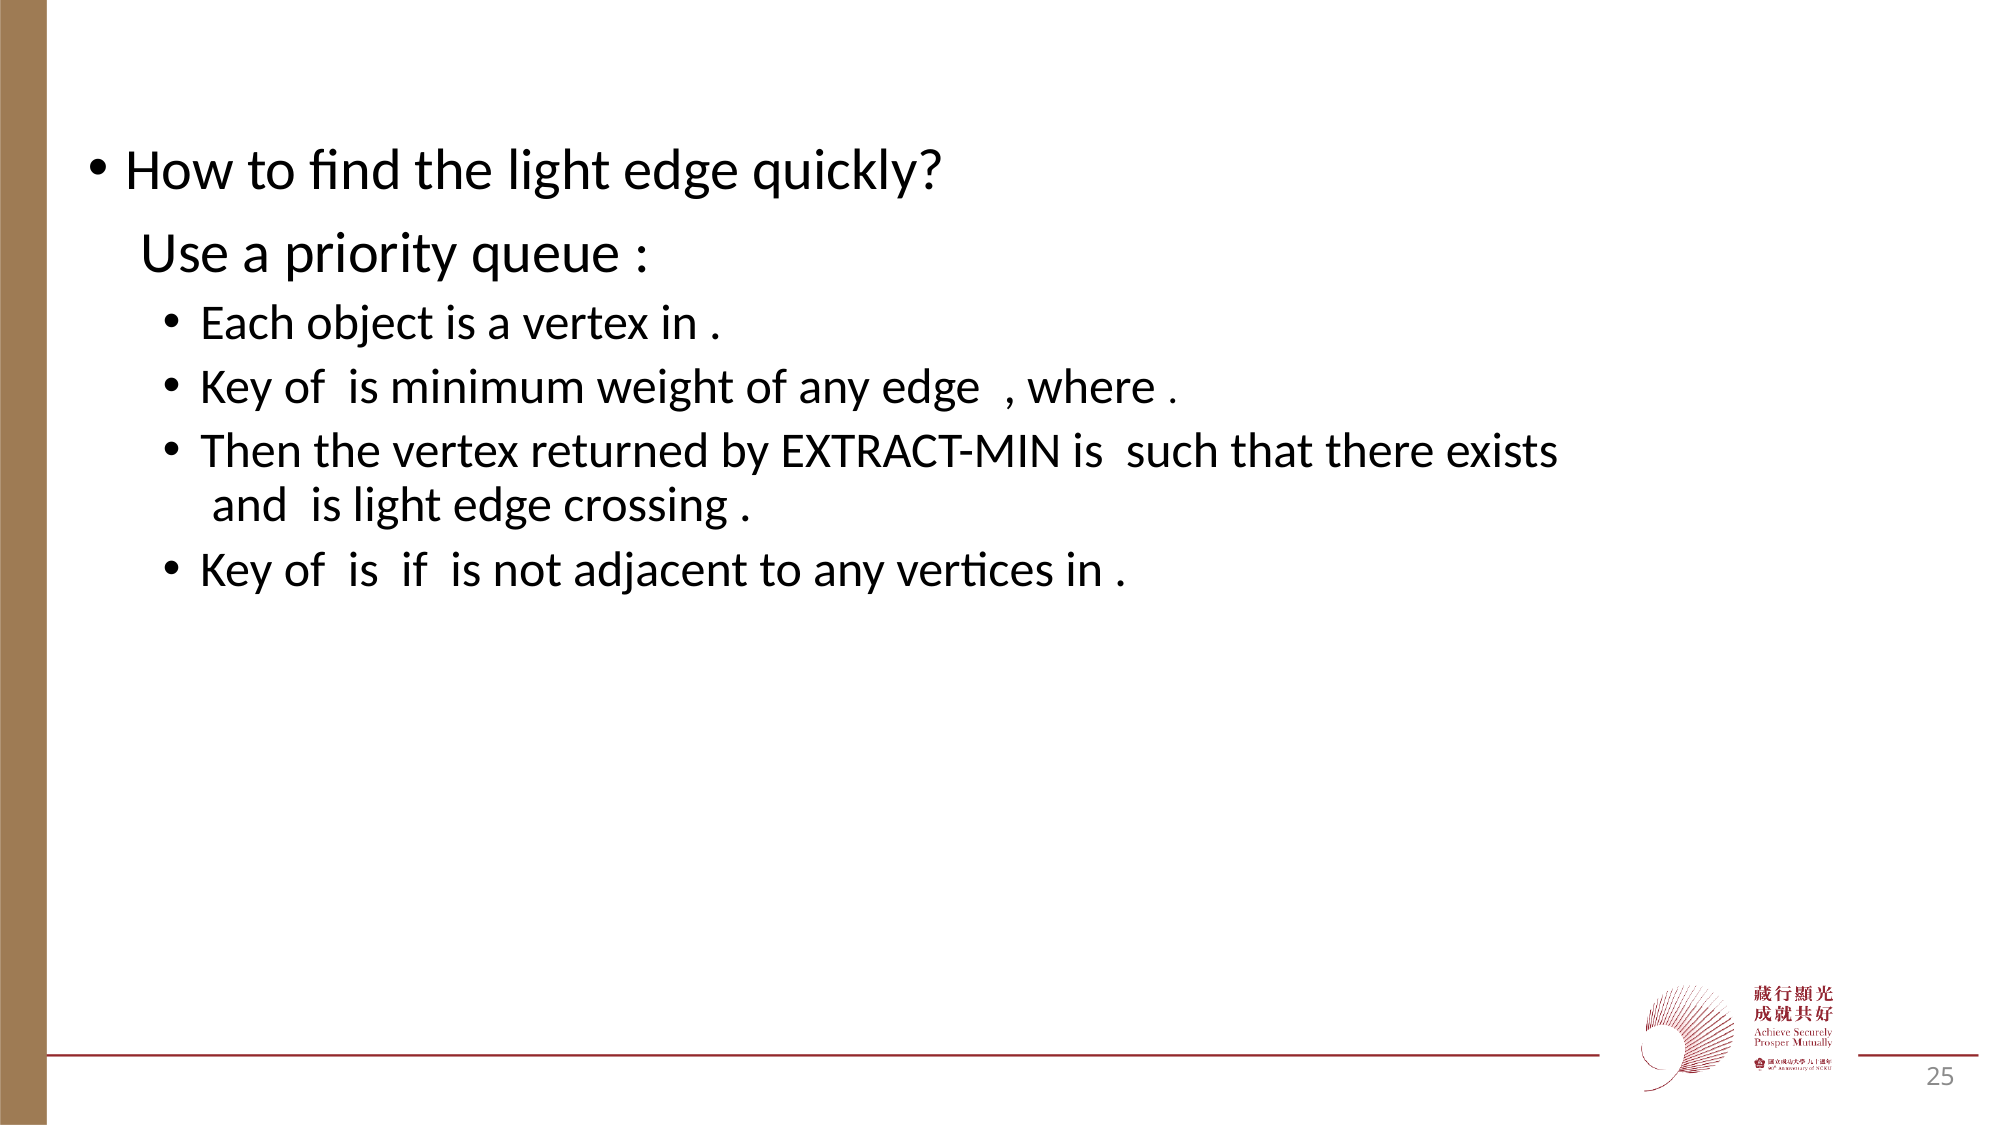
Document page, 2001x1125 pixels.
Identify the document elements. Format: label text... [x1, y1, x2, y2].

picture [0, 0, 2000, 1125]
slide_number 25 [1880, 1047, 1970, 1108]
